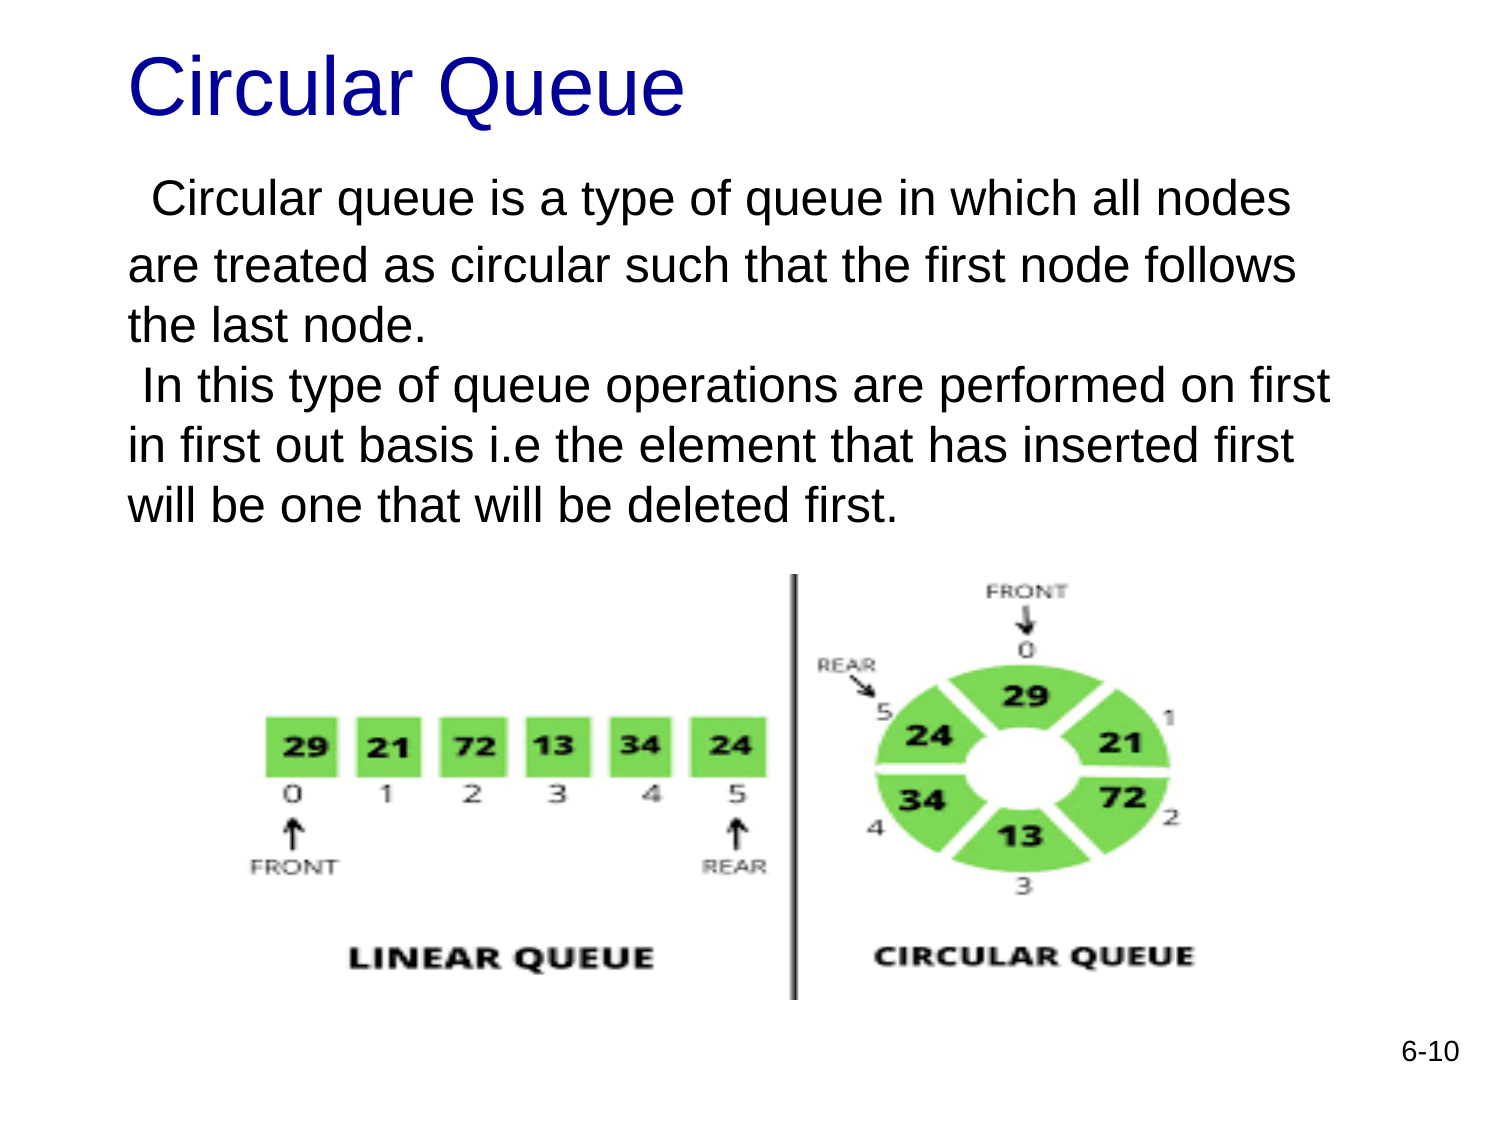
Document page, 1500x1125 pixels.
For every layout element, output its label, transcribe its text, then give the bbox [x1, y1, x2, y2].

slide_number 6-10 [1162, 1025, 1475, 1100]
picture [224, 574, 1263, 1001]
title Circular Queue Circular queue is a type of queue in which all nodes are treated as circular such that the first node follows the last node. In this type of queue operations are performed on first in first out basis i.e the element that has inserted first will be one that will be deleted first. [112, 24, 1388, 213]
